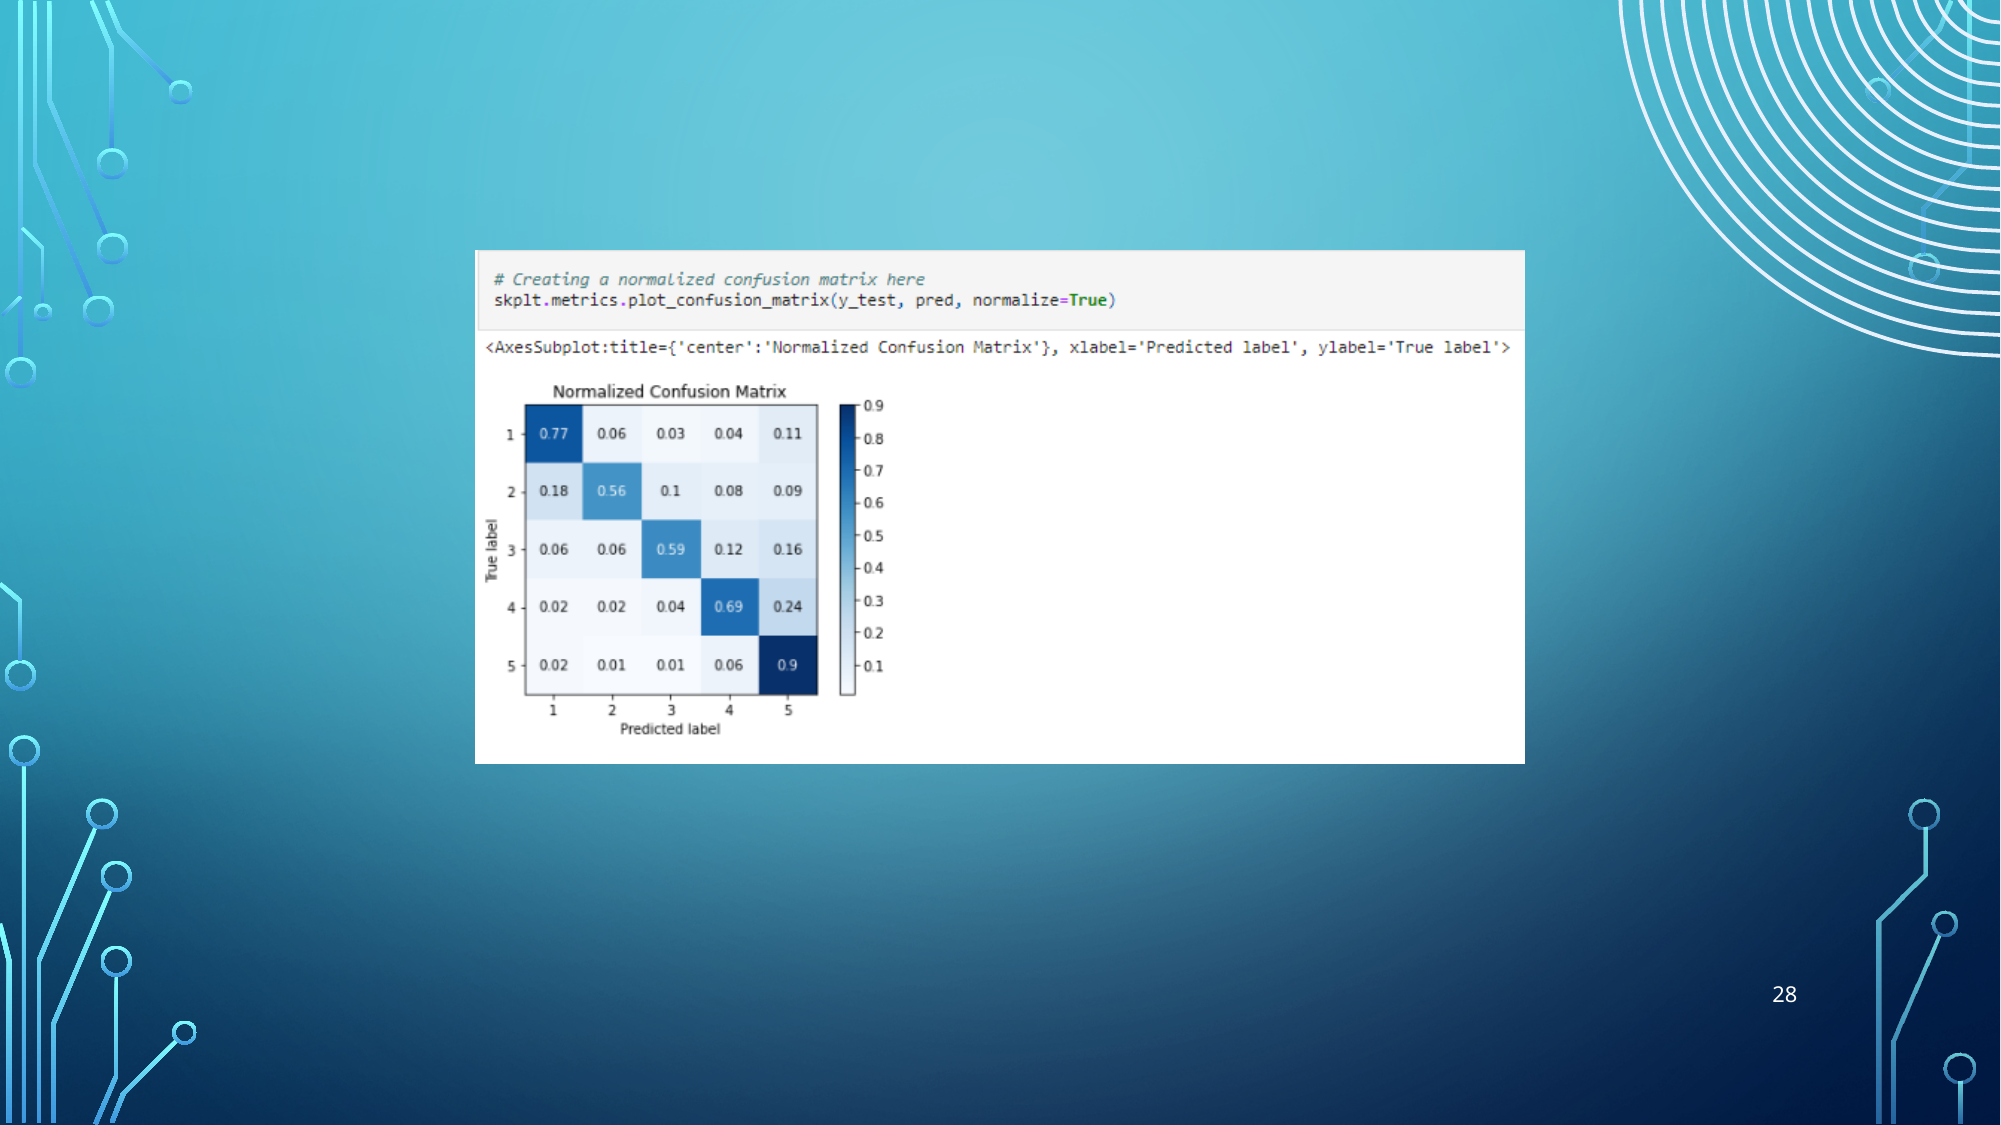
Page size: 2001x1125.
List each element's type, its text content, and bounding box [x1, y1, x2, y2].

picture [475, 250, 1525, 764]
slide_number 28 [1685, 965, 1813, 1025]
